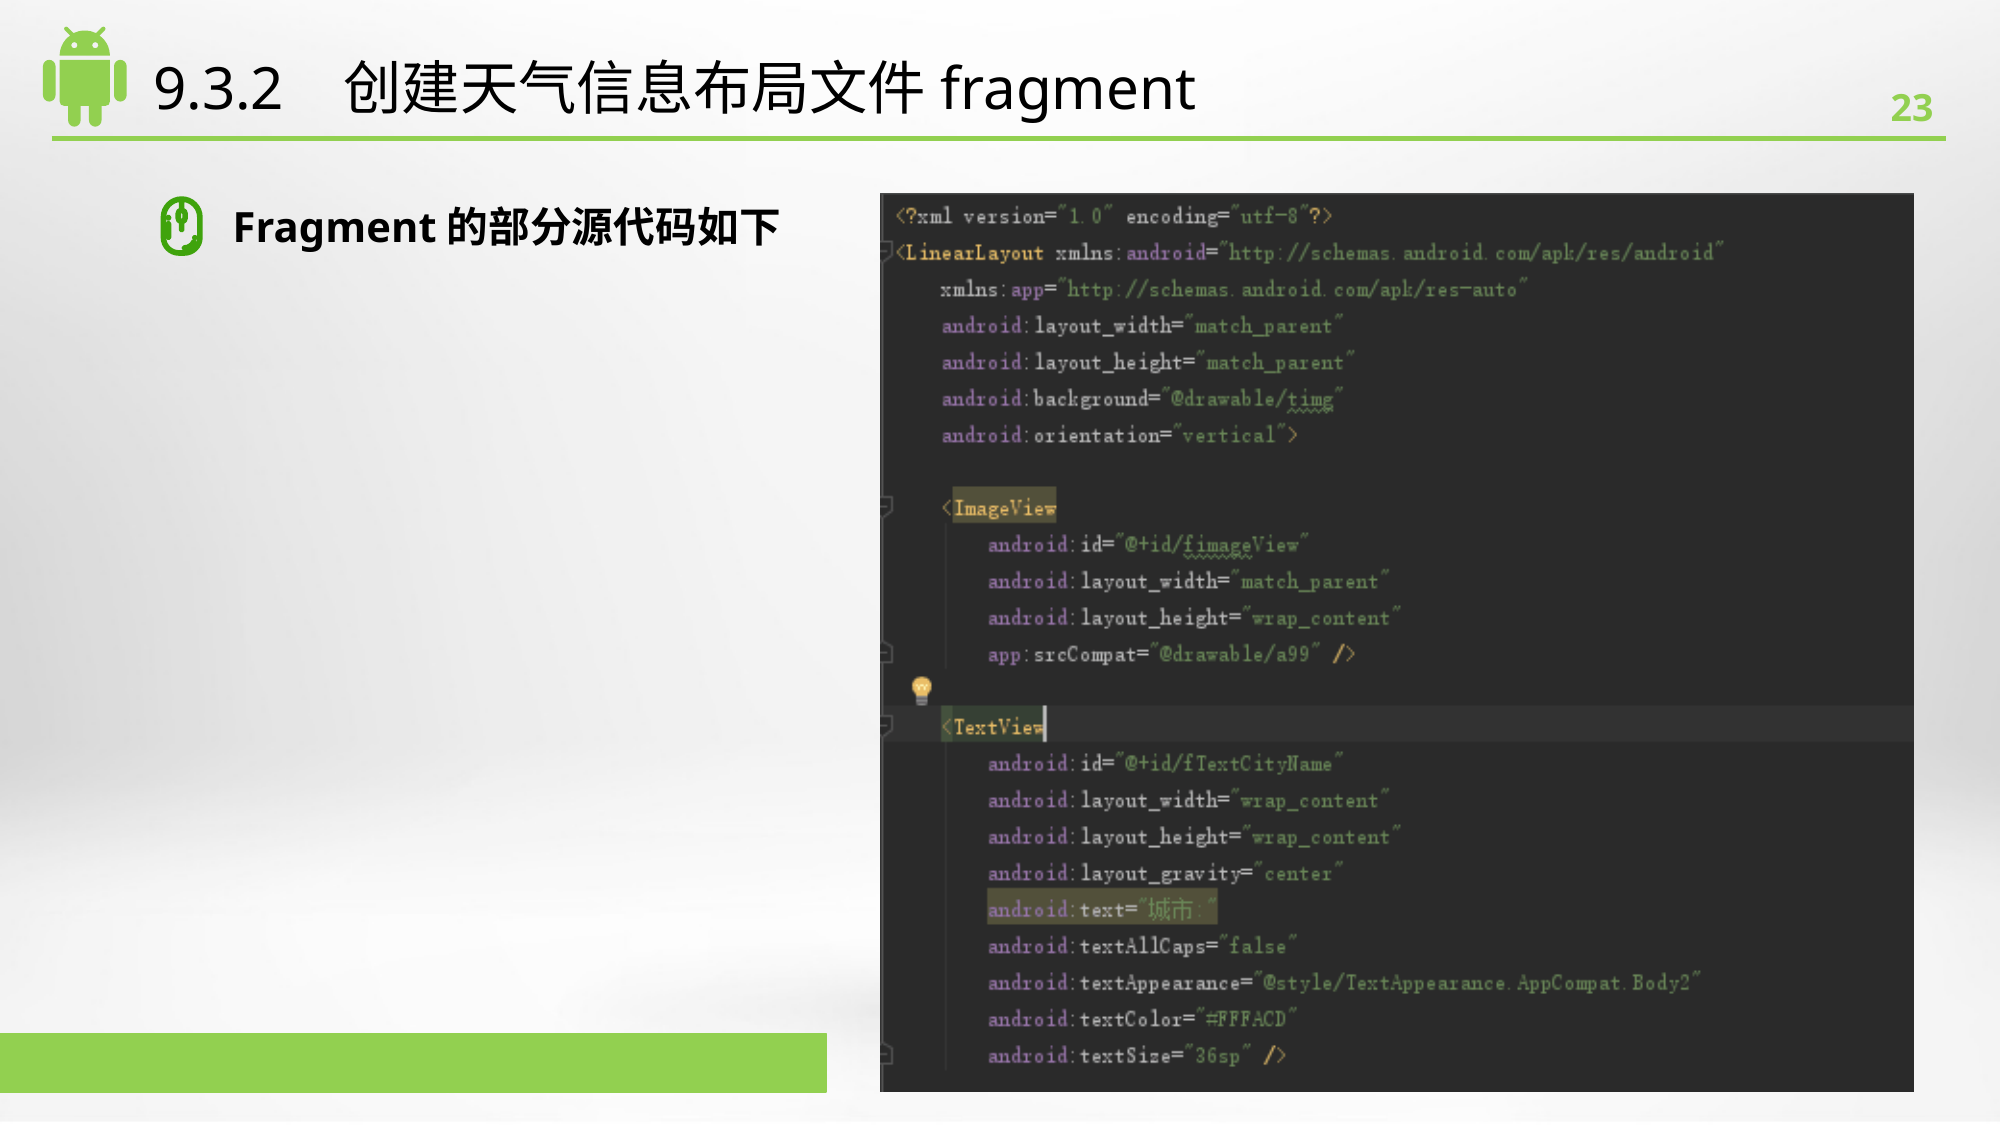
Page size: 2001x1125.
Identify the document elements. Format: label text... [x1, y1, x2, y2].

title 9.3.2 创建天气信息布局文件fragment [138, 46, 1833, 135]
picture [0, 0, 2000, 1125]
text_box [0, 1033, 826, 1092]
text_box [162, 193, 793, 259]
